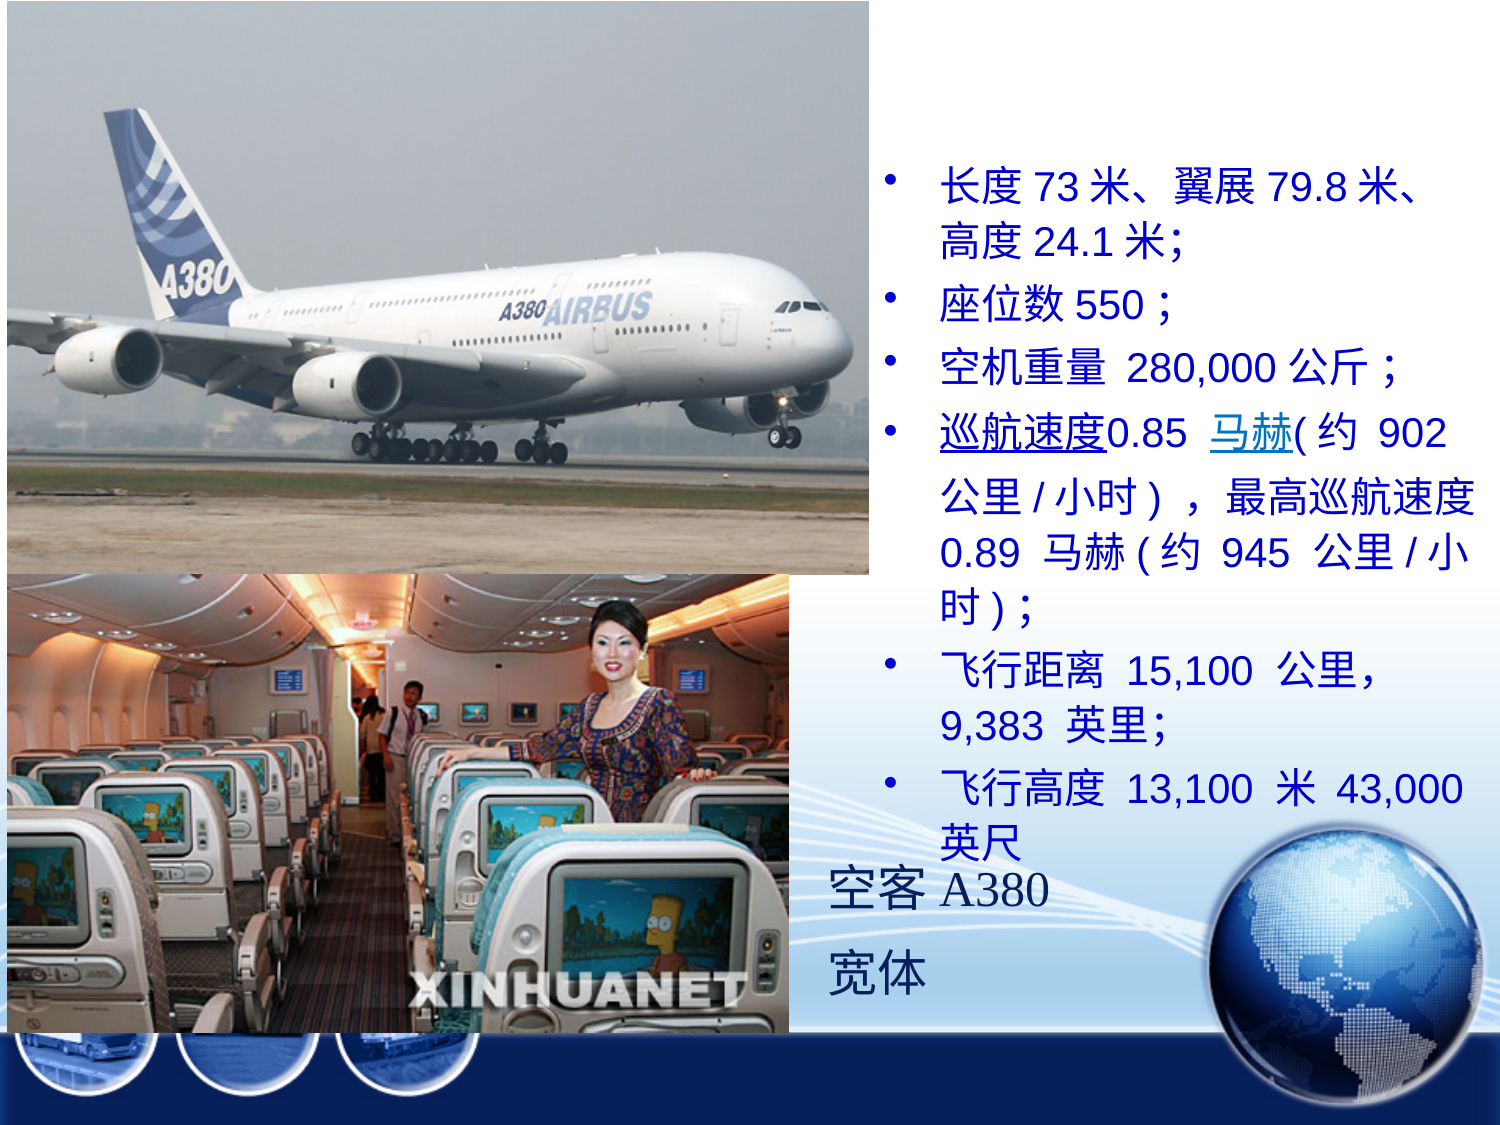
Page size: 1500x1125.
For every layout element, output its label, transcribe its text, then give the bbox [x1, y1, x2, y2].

text_box 空客A380 宽体 [812, 849, 1075, 1010]
picture [0, 0, 1500, 1125]
list 长度73米、翼展79.8米、高度24.1米； 座位数550； 空机重量 280,000公斤 ； 巡航速度0.85 马赫(约 902 公里/小时) ，最高巡航速度 0.89 马赫(约 945 公里/小时)； 飞行距离 15,100 公里， 9,383 英里； 飞行高度 13,100 米 43,000 英尺 [868, 146, 1495, 850]
